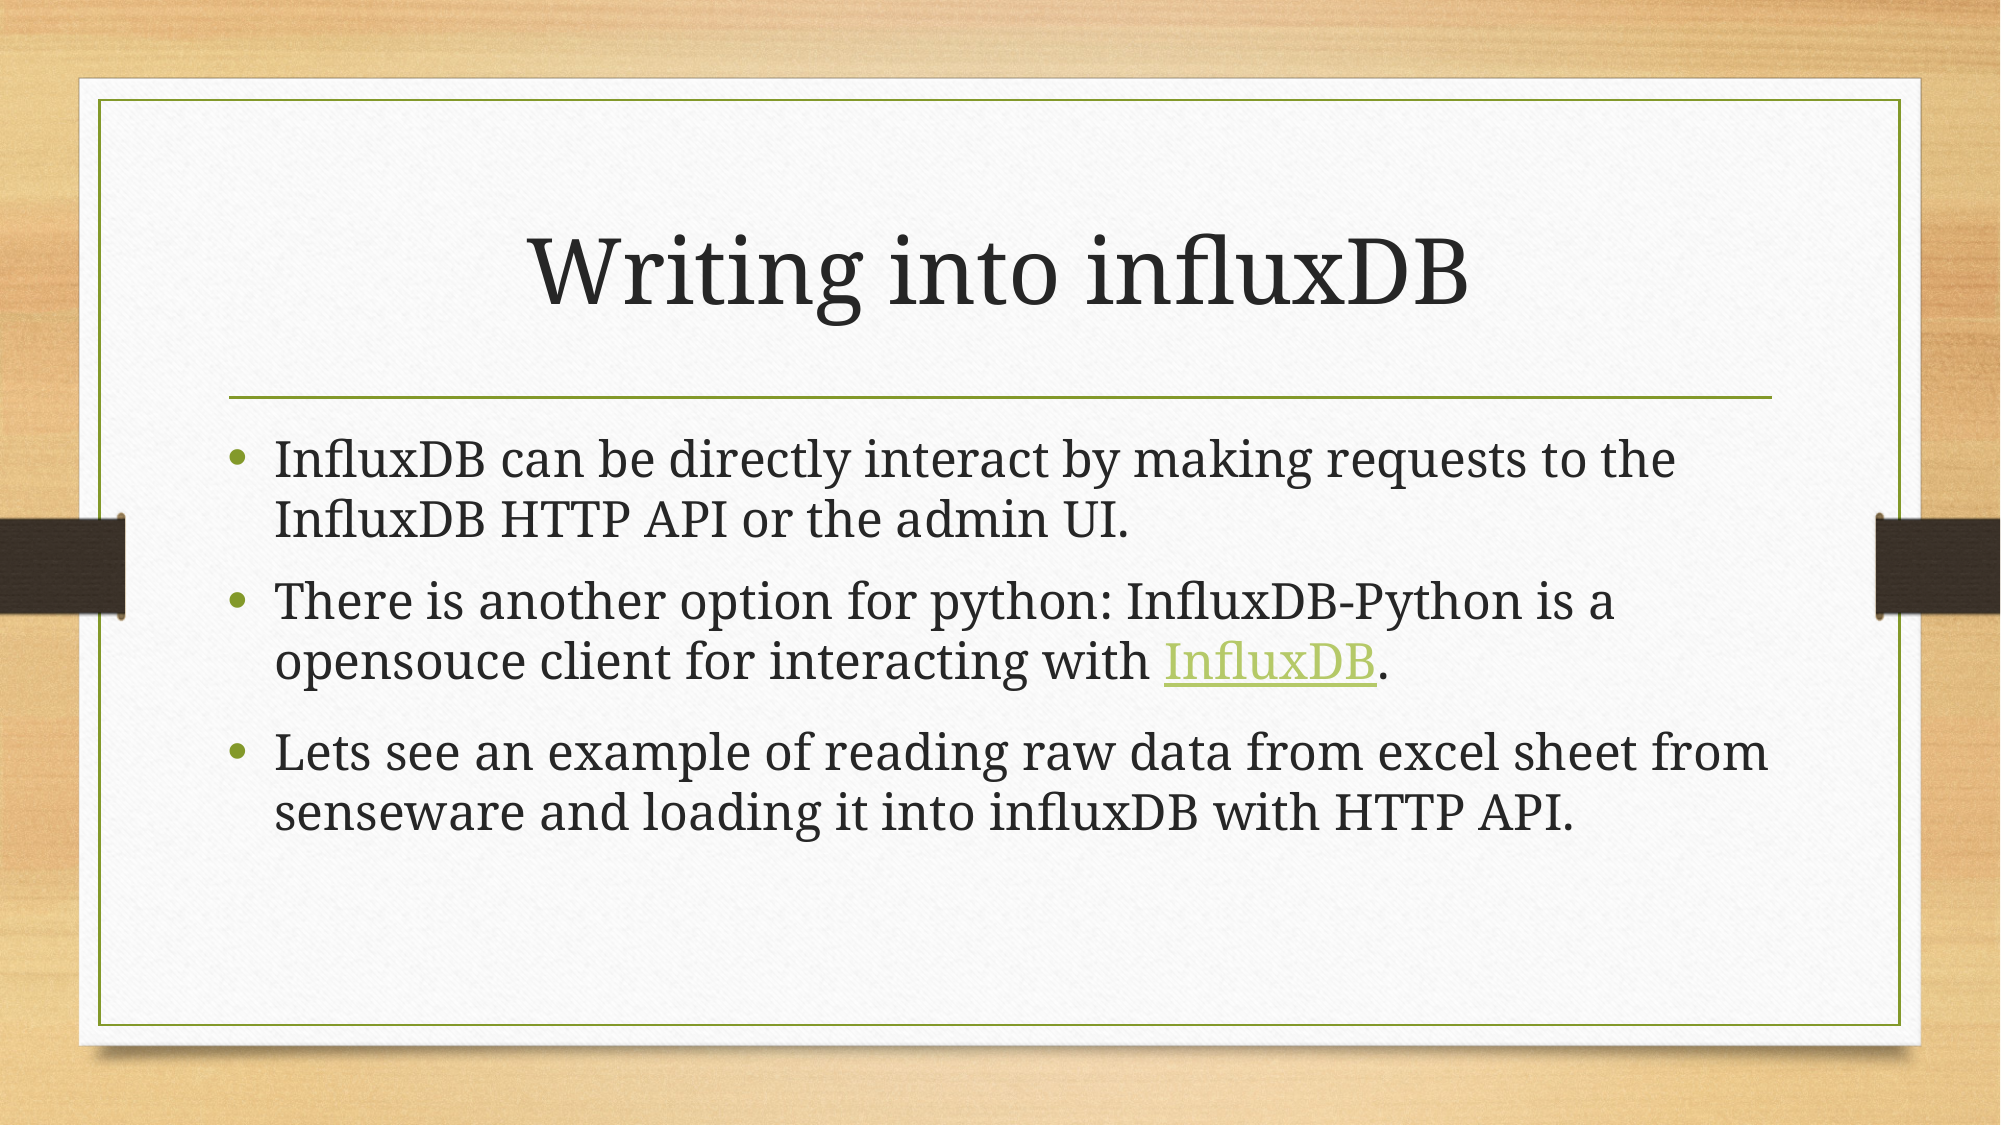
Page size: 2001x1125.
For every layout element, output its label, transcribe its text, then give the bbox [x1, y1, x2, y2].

title Writing into influxDB [212, 161, 1788, 375]
picture [0, 0, 2001, 1125]
list InfluxDB can be directly interact by making requests to the InfluxDB HTTP API or the admin UI. There is another option for python: InfluxDB-Python is a opensouce client for interacting with InfluxDB. Lets see an example of reading raw data from excel sheet from senseware and loading it into influxDB with HTTP API. [212, 419, 1788, 964]
